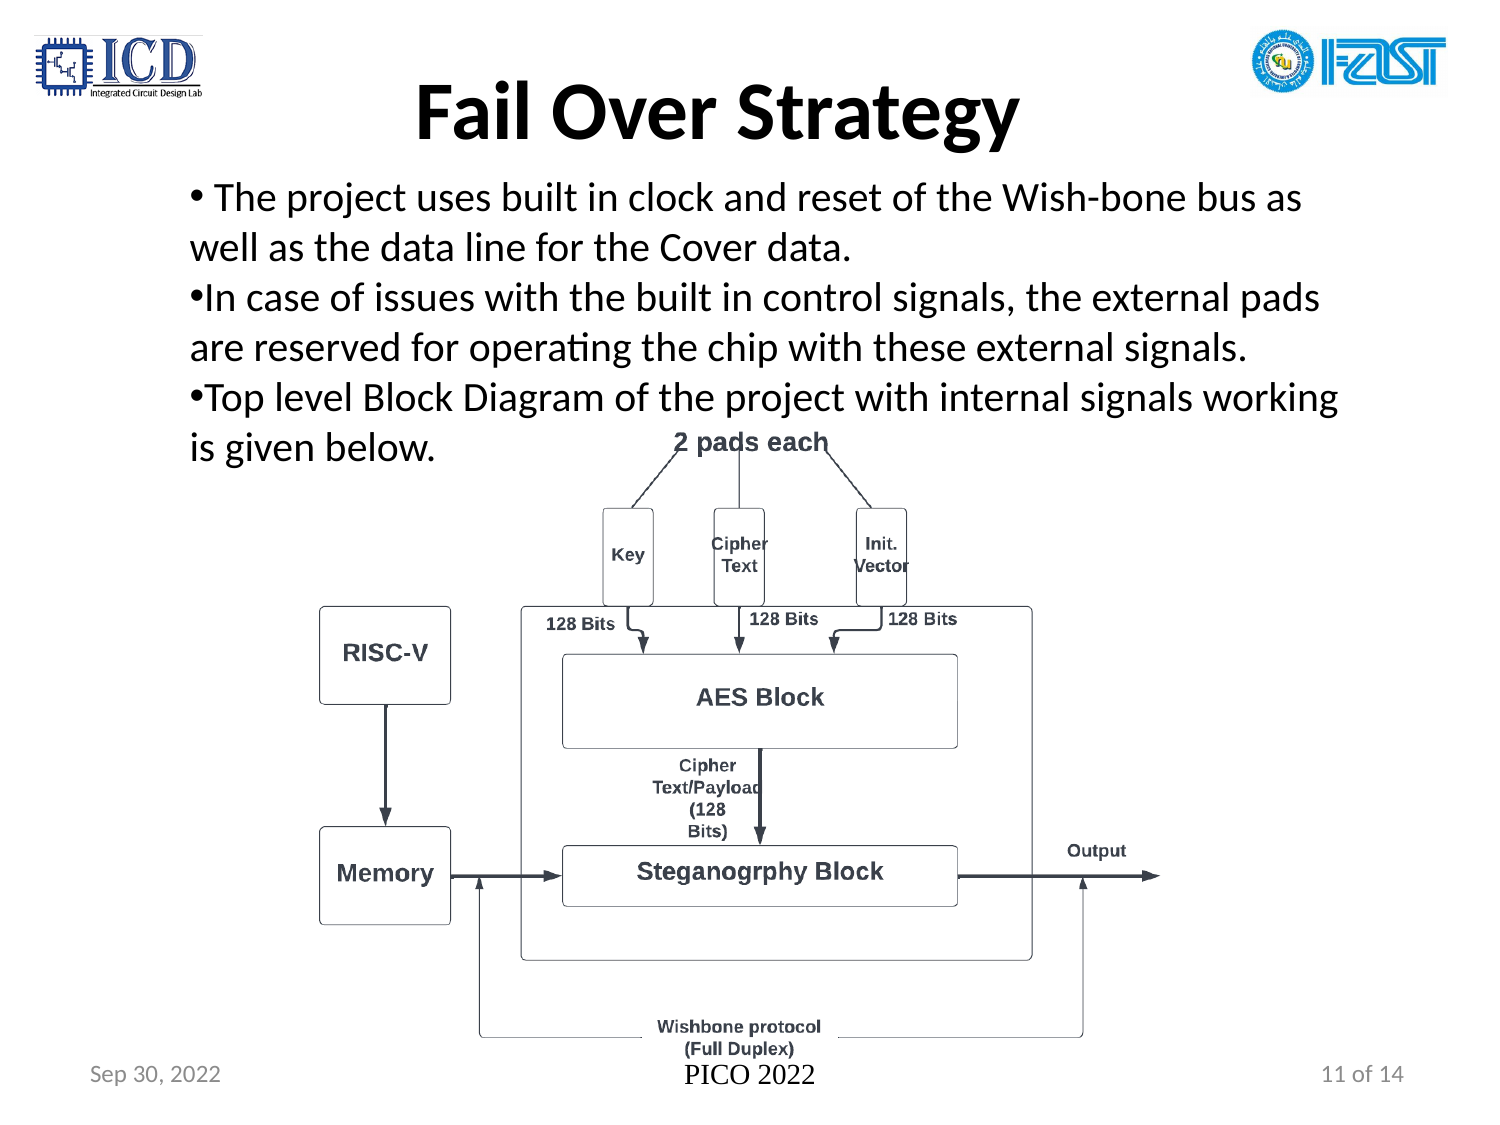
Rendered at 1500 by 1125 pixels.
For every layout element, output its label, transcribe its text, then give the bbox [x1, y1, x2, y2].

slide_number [75, 1042, 285, 1103]
picture [287, 387, 1188, 1097]
title Fail Over Strategy [212, 62, 1225, 150]
slide_number 11 of 14 [1188, 1042, 1425, 1103]
picture [23, 28, 213, 103]
text_box The project uses built in clock and reset of the Wish-bone bus as well as the data line for the Cover data. In case of issues with the built in control signals, the external pads are reserved for operating the chip with these external signals. Top level Block Diagram of the project with internal signals working is given below. [174, 162, 1388, 478]
picture [1249, 26, 1448, 99]
